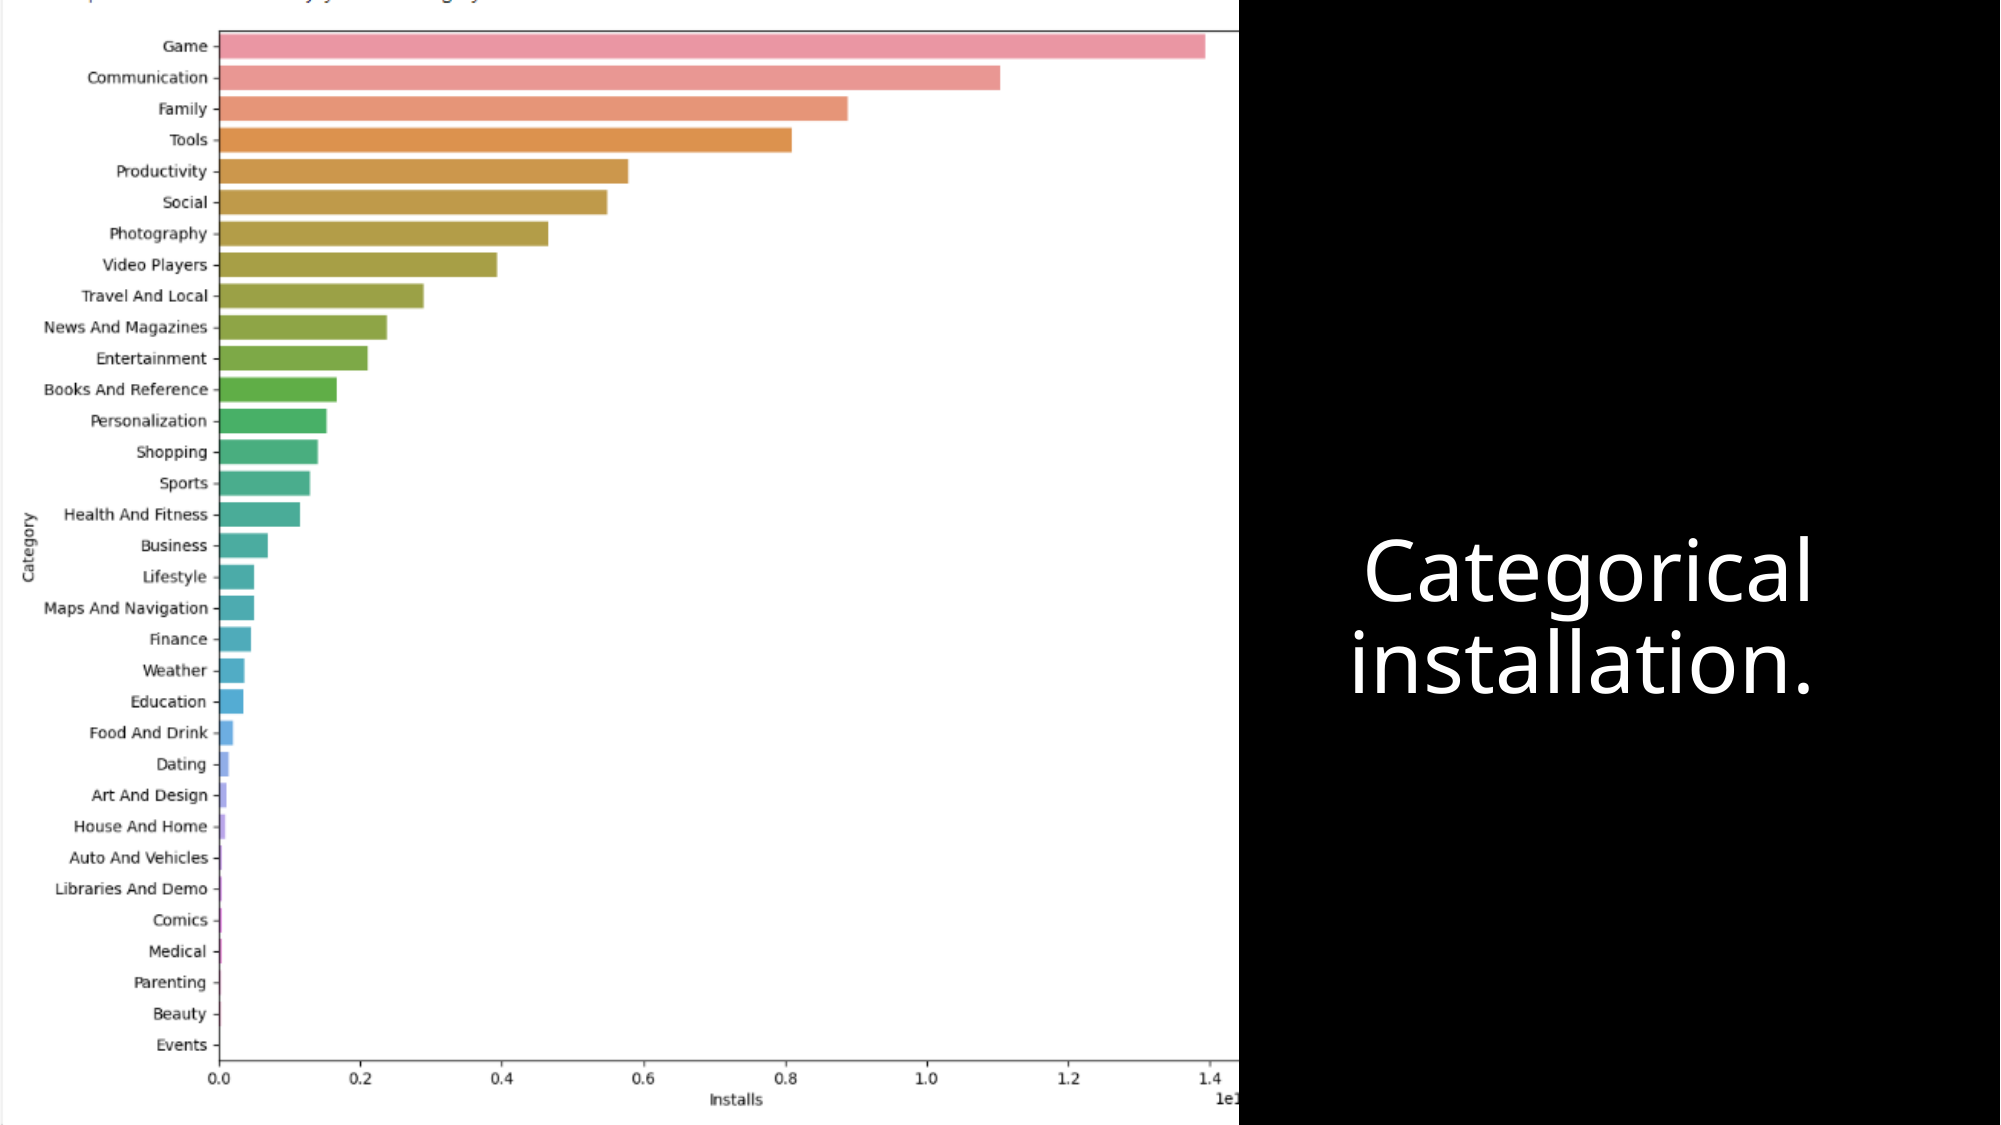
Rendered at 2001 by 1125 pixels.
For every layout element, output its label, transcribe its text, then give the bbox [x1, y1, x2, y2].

title Categorical installation. [1296, 322, 1831, 720]
picture [0, 0, 1239, 1125]
